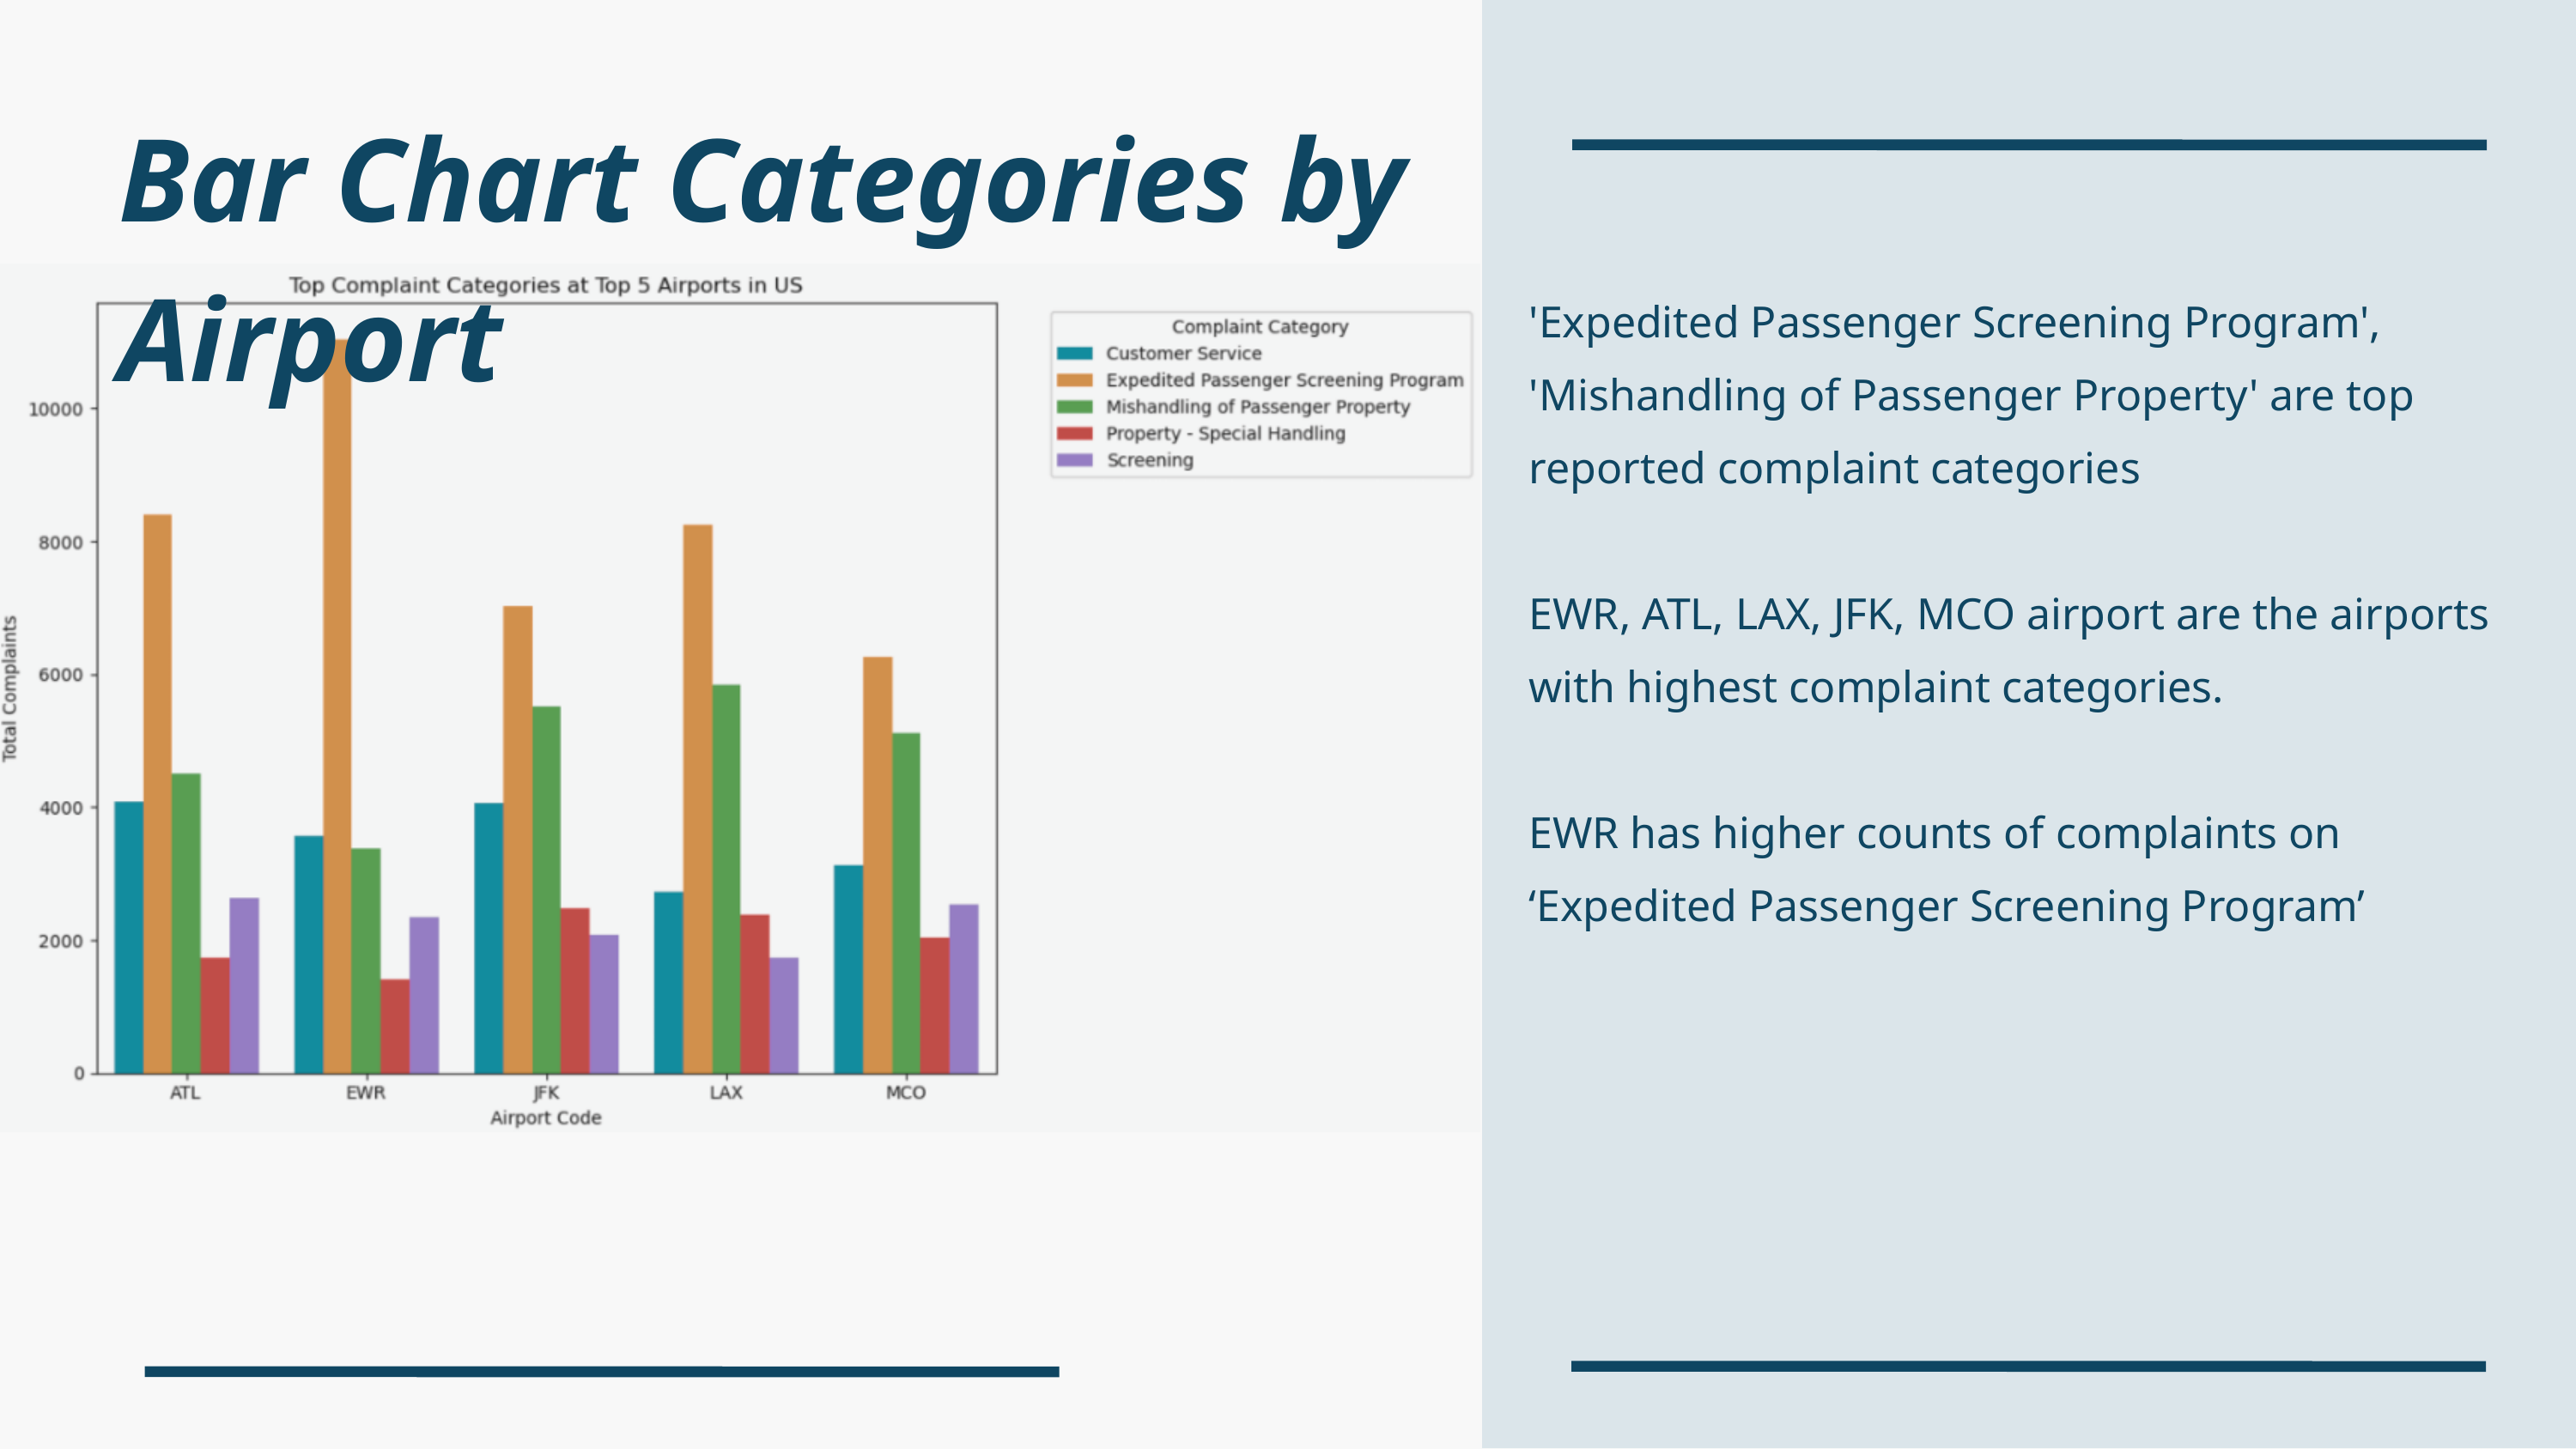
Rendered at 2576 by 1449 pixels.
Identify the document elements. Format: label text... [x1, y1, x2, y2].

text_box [1481, 0, 2576, 1449]
text_box [0, 264, 1476, 1132]
text_box Bar Chart Categories by Airport [118, 84, 1476, 405]
